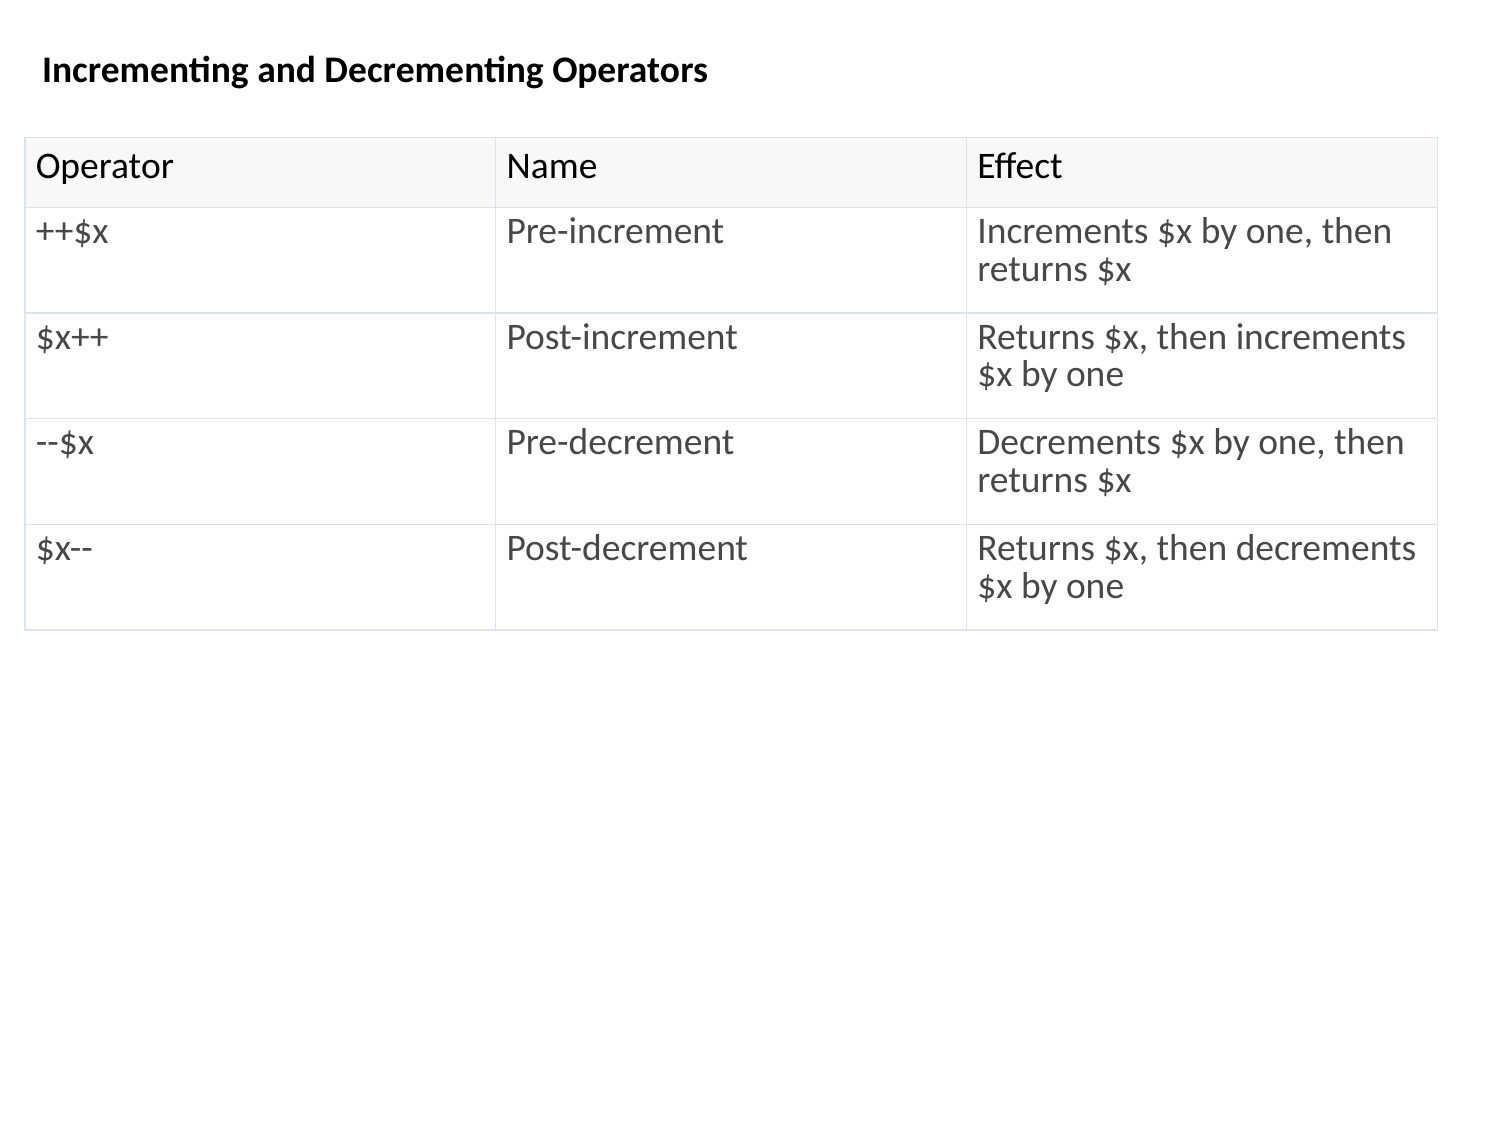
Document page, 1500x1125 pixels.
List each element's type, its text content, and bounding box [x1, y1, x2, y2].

text_box Incrementing and Decrementing Operators [27, 37, 724, 98]
table_cell Increments $x by one, then returns $x [967, 208, 1437, 312]
table_cell --$x [26, 419, 495, 524]
table_header Operator [26, 138, 495, 207]
table_cell Post-increment [496, 314, 966, 418]
table_cell Pre-increment [496, 208, 966, 312]
table_cell Post-decrement [496, 525, 966, 629]
table_header Effect [967, 138, 1437, 207]
table_header Name [496, 138, 966, 207]
table_cell Returns $x, then decrements $x by one [967, 525, 1437, 629]
table_cell $x-- [26, 525, 495, 629]
table_cell Decrements $x by one, then returns $x [967, 419, 1437, 524]
table_cell Pre-decrement [496, 419, 966, 524]
table_cell $x++ [26, 314, 495, 418]
table_cell ++$x [26, 208, 495, 312]
table_cell Returns $x, then increments $x by one [967, 314, 1437, 418]
